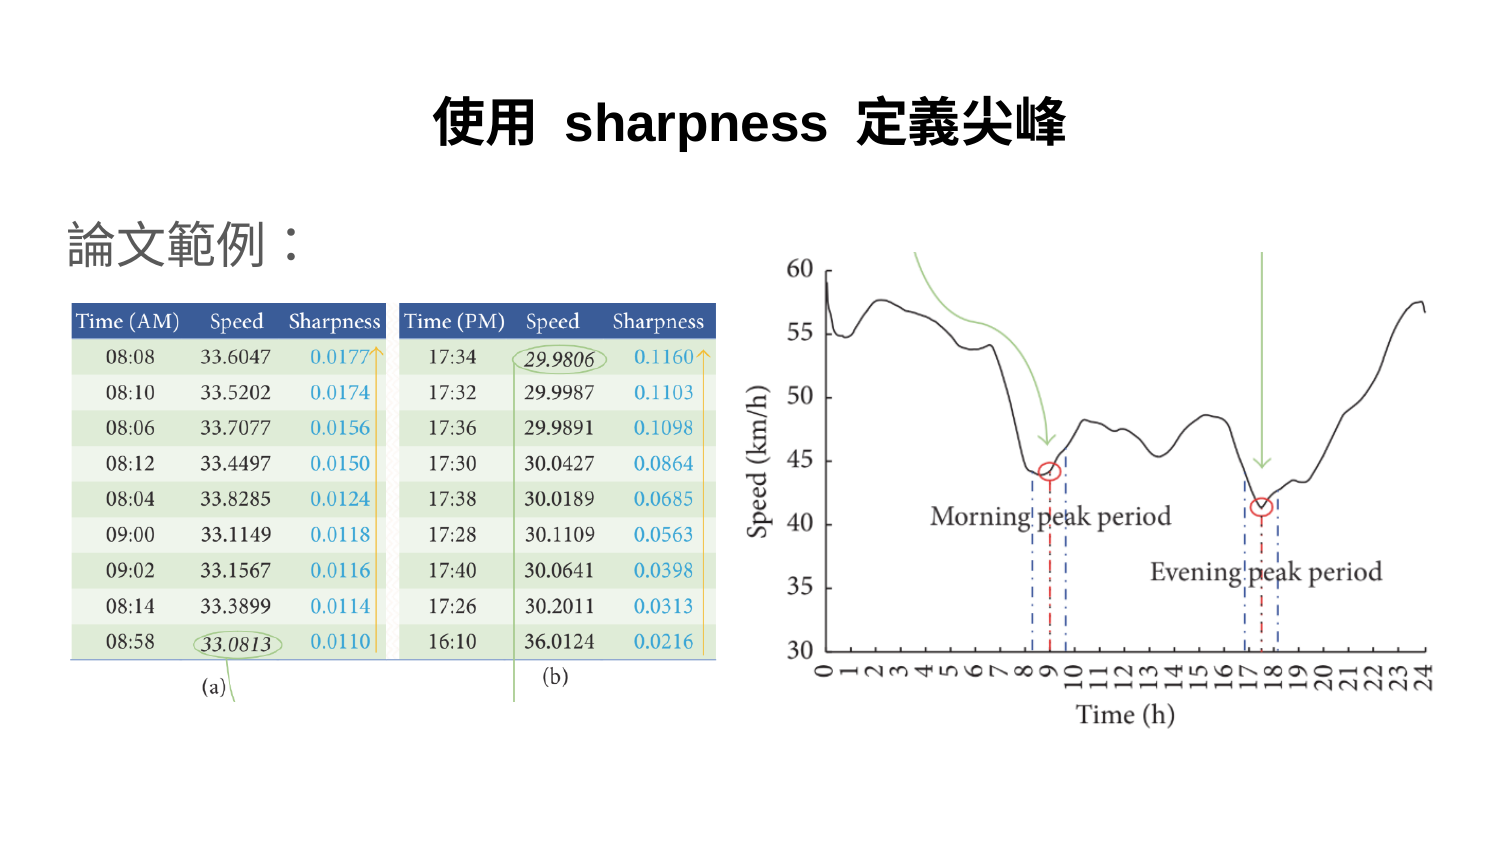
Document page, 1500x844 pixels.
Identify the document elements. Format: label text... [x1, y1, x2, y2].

list 論文範例： [51, 189, 1449, 750]
picture [60, 252, 1478, 737]
title 使用 sharpness 定義尖峰 [51, 72, 1449, 167]
